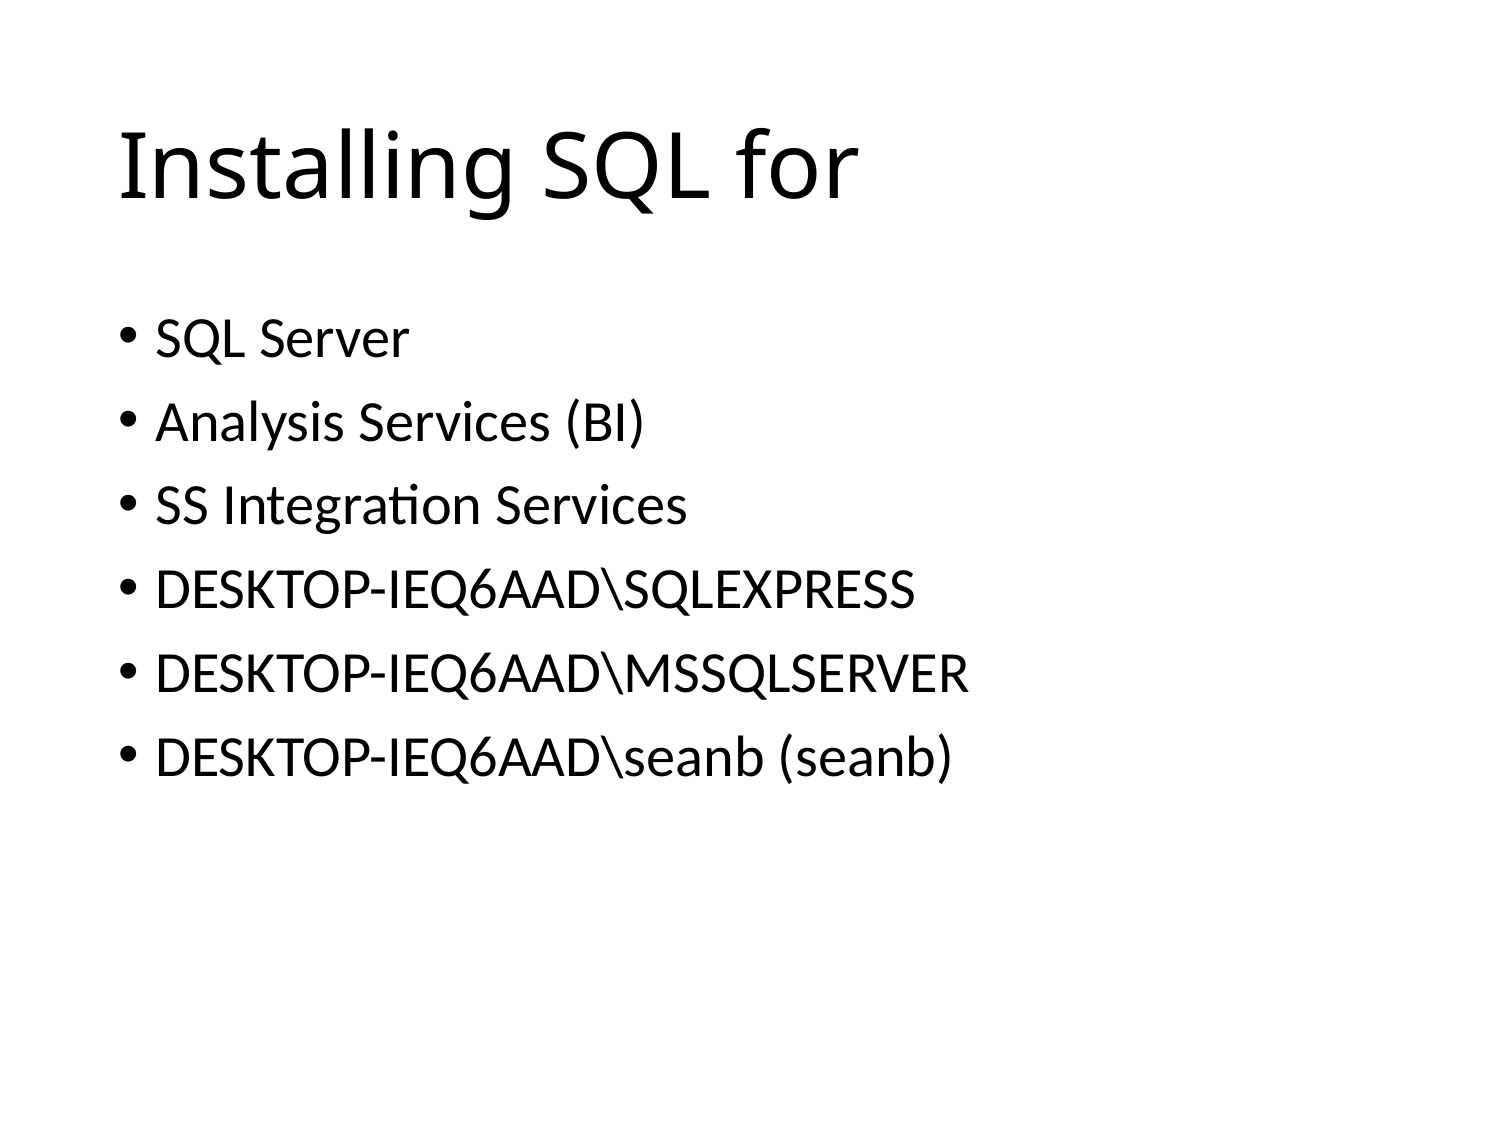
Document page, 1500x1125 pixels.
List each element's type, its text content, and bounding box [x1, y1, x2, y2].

title Installing SQL for [103, 59, 1397, 278]
list SQL Server Analysis Services (BI) SS Integration Services DESKTOP-IEQ6AAD\SQLEXPRESS DESKTOP-IEQ6AAD\MSSQLSERVER DESKTOP-IEQ6AAD\seanb (seanb) [103, 299, 1397, 1014]
